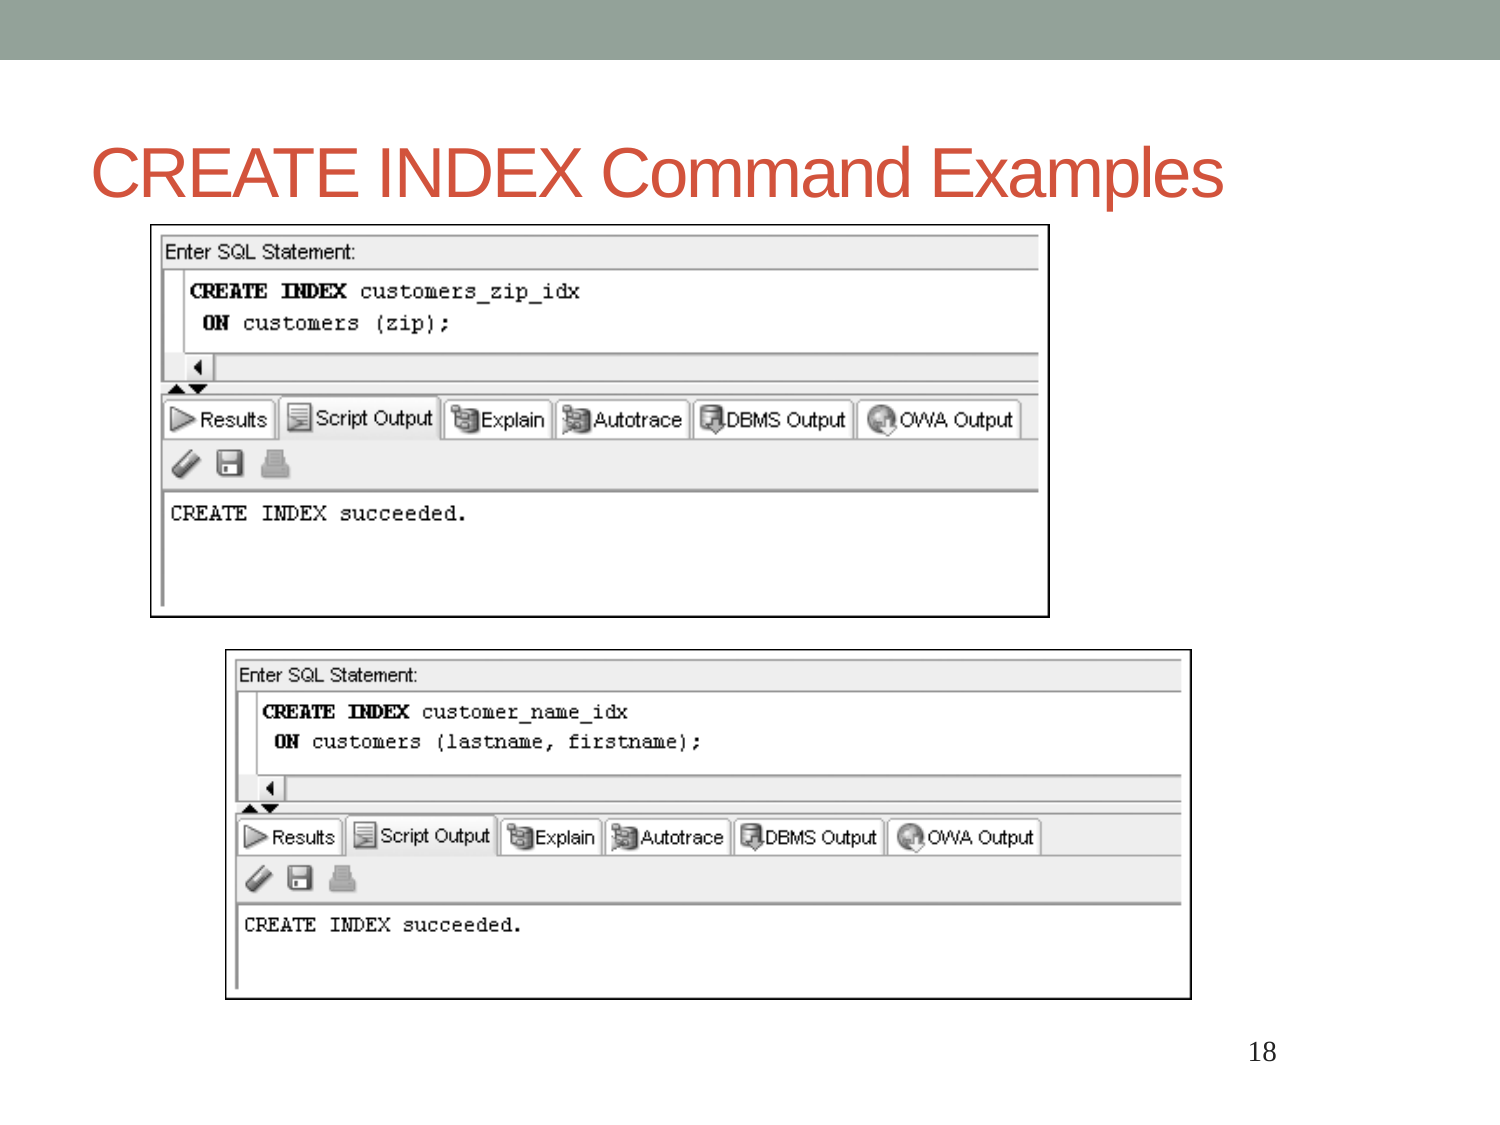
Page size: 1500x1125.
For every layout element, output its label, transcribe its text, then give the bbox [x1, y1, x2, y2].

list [224, 649, 1192, 1001]
text_box 18 [1025, 1024, 1500, 1100]
title CREATE INDEX Command Examples [75, 87, 1425, 250]
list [149, 224, 1051, 618]
